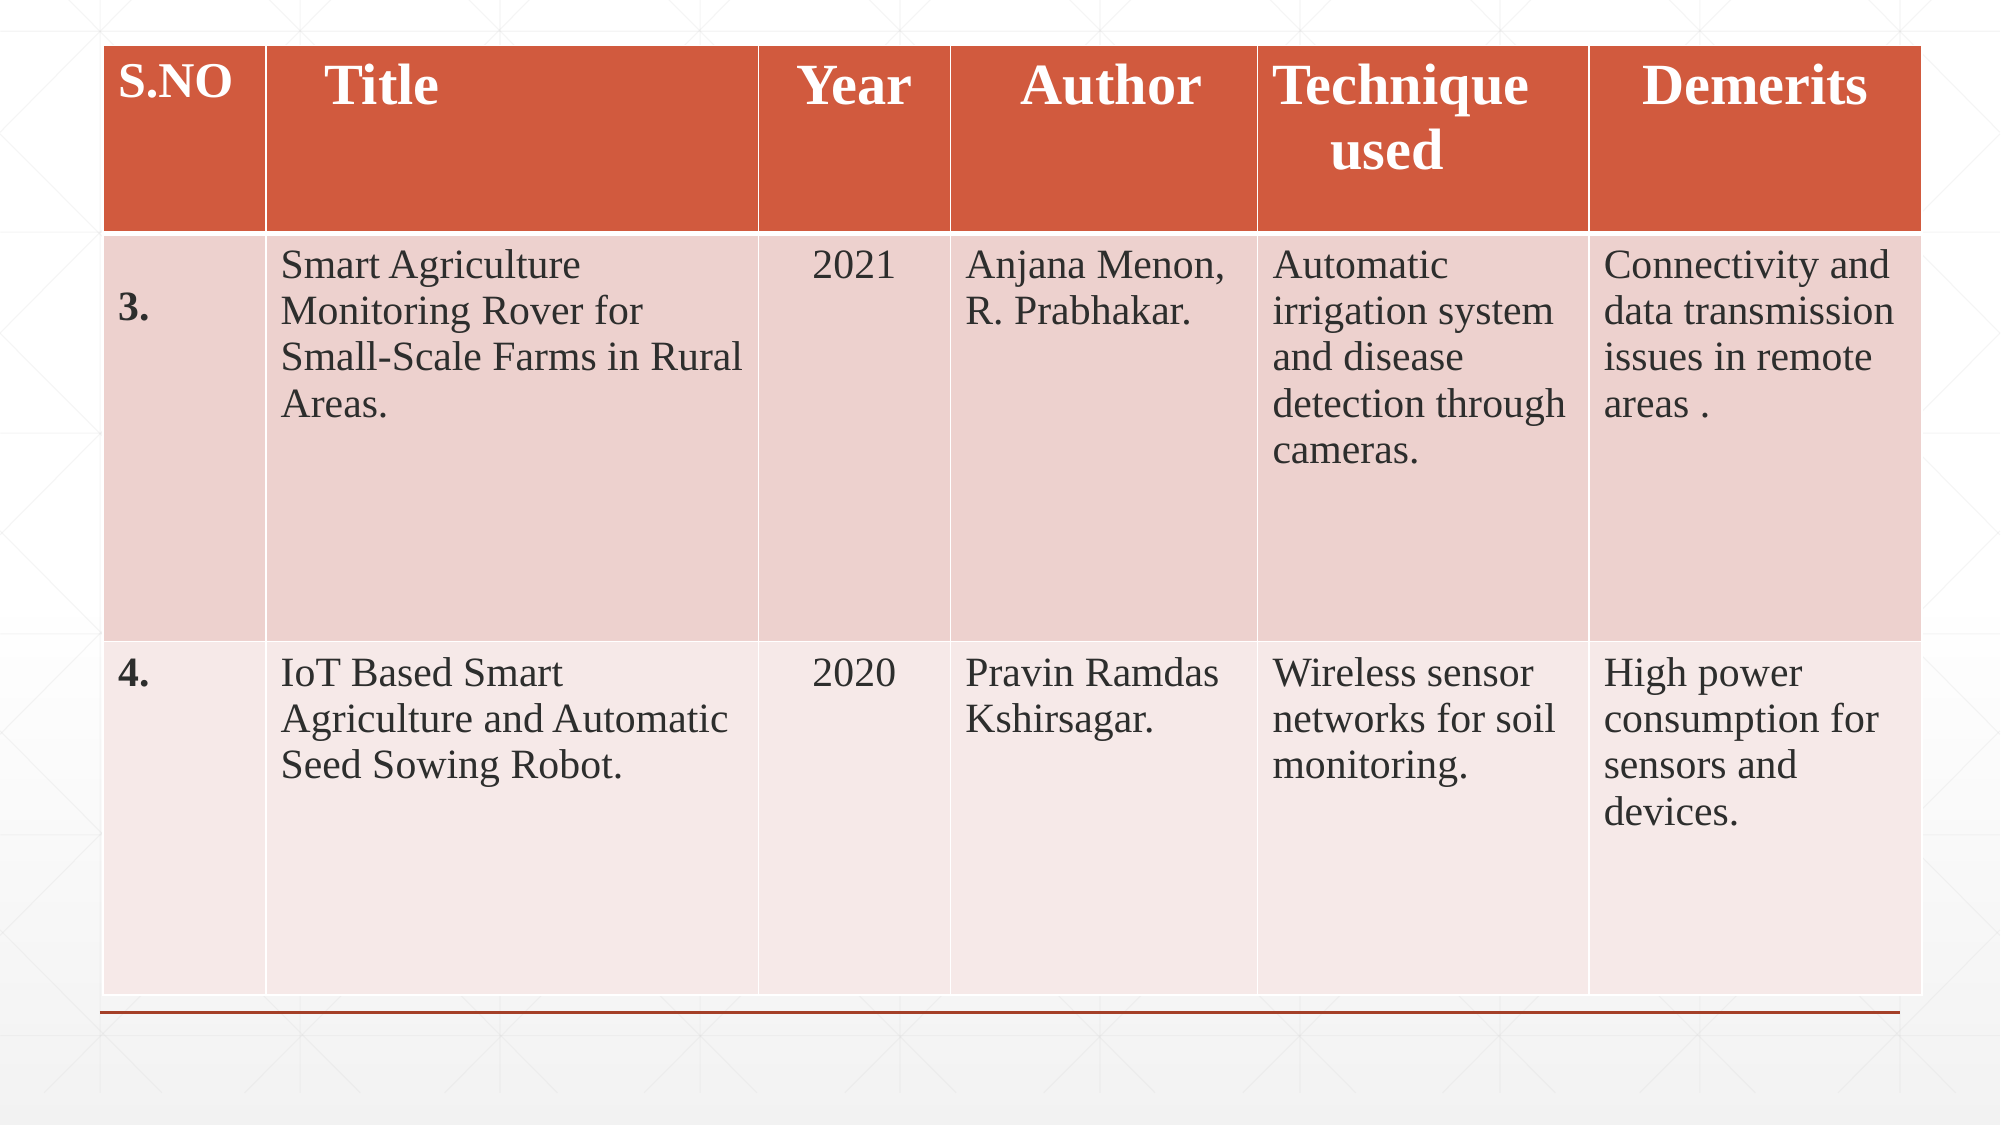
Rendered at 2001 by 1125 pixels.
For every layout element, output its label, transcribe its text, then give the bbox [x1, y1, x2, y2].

table_header S.NO [104, 46, 265, 231]
table_cell Connectivity and data transmission issues in remote areas . [1590, 236, 1921, 641]
table_cell 2021 [759, 236, 950, 641]
table_cell High power consumption for sensors and devices. [1590, 642, 1921, 994]
table_header Author [951, 46, 1257, 231]
table_header Demerits [1590, 46, 1921, 231]
table_cell IoT Based Smart Agriculture and Automatic Seed Sowing Robot. [267, 642, 758, 994]
table_cell Automatic irrigation system and disease detection through cameras. [1258, 236, 1588, 641]
table_cell Wireless sensor networks for soil monitoring. [1258, 642, 1588, 994]
table_header Title [267, 46, 758, 231]
table_header Technique used [1258, 46, 1588, 231]
table_header Year [759, 46, 950, 231]
table_cell 3. [104, 236, 265, 641]
table_cell Pravin Ramdas Kshirsagar. [951, 642, 1257, 994]
table_cell 2020 [759, 642, 950, 994]
table_cell 4. [104, 642, 265, 994]
table_cell Anjana Menon, R. Prabhakar. [951, 236, 1257, 641]
table_cell Smart Agriculture Monitoring Rover for Small-Scale Farms in Rural Areas. [267, 236, 758, 641]
